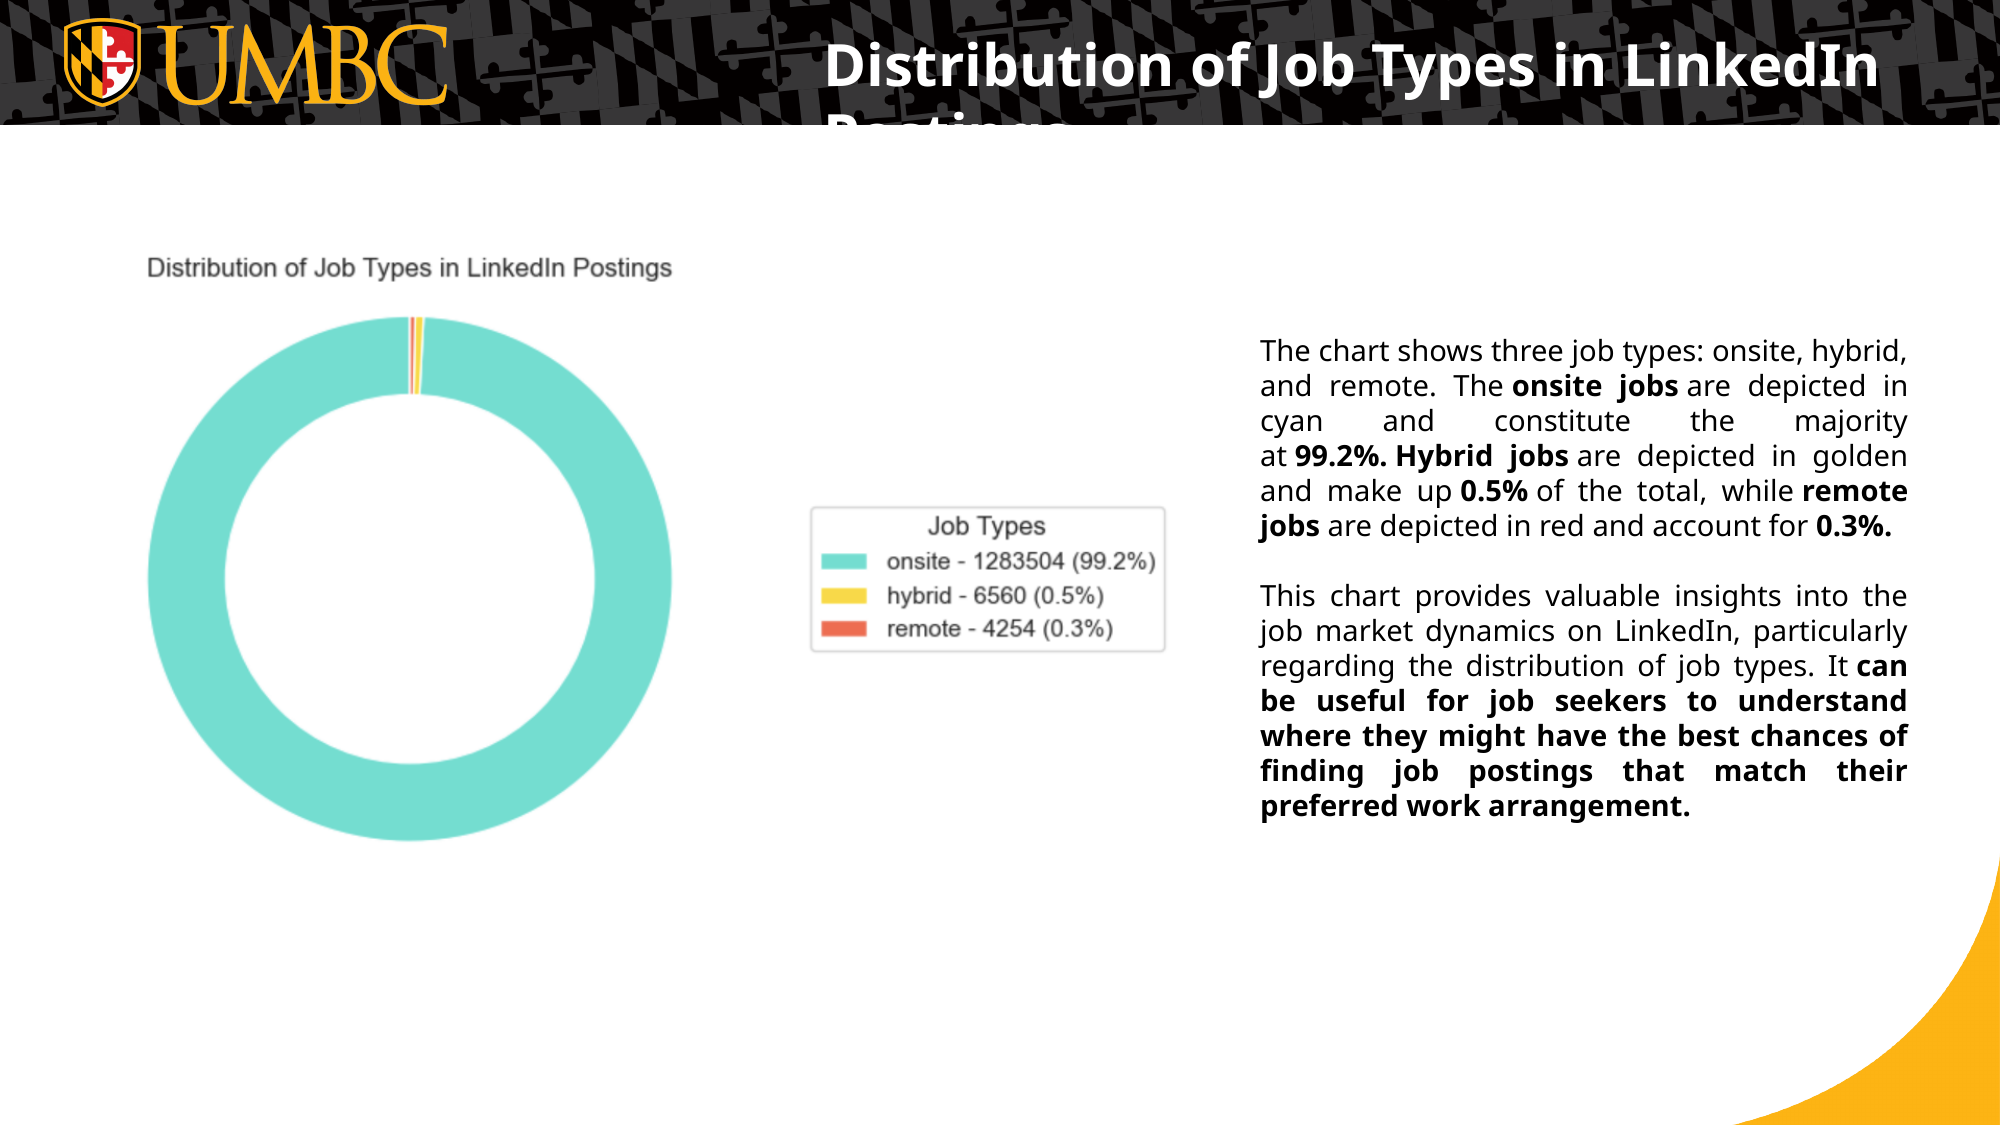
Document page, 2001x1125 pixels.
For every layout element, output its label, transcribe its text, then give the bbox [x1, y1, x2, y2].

picture [76, 237, 1186, 888]
picture [0, 0, 2000, 125]
text_box The chart shows three job types: onsite, hybrid, and remote. The onsite jobs are depicted in cyan and constitute the majority at 99.2%. Hybrid jobs are depicted in golden and make up 0.5% of the total, while remote jobs are depicted in red and account for 0.3%. This chart provides valuable insights into the job market dynamics on LinkedIn, particularly regarding the distribution of job types. It can be useful for job seekers to understand where they might have the best chances of finding job postings that match their preferred work arrangement. [1245, 325, 1924, 830]
picture [1732, 853, 2000, 1125]
text_box Distribution of Job Types in LinkedIn Postings [808, 20, 2000, 176]
